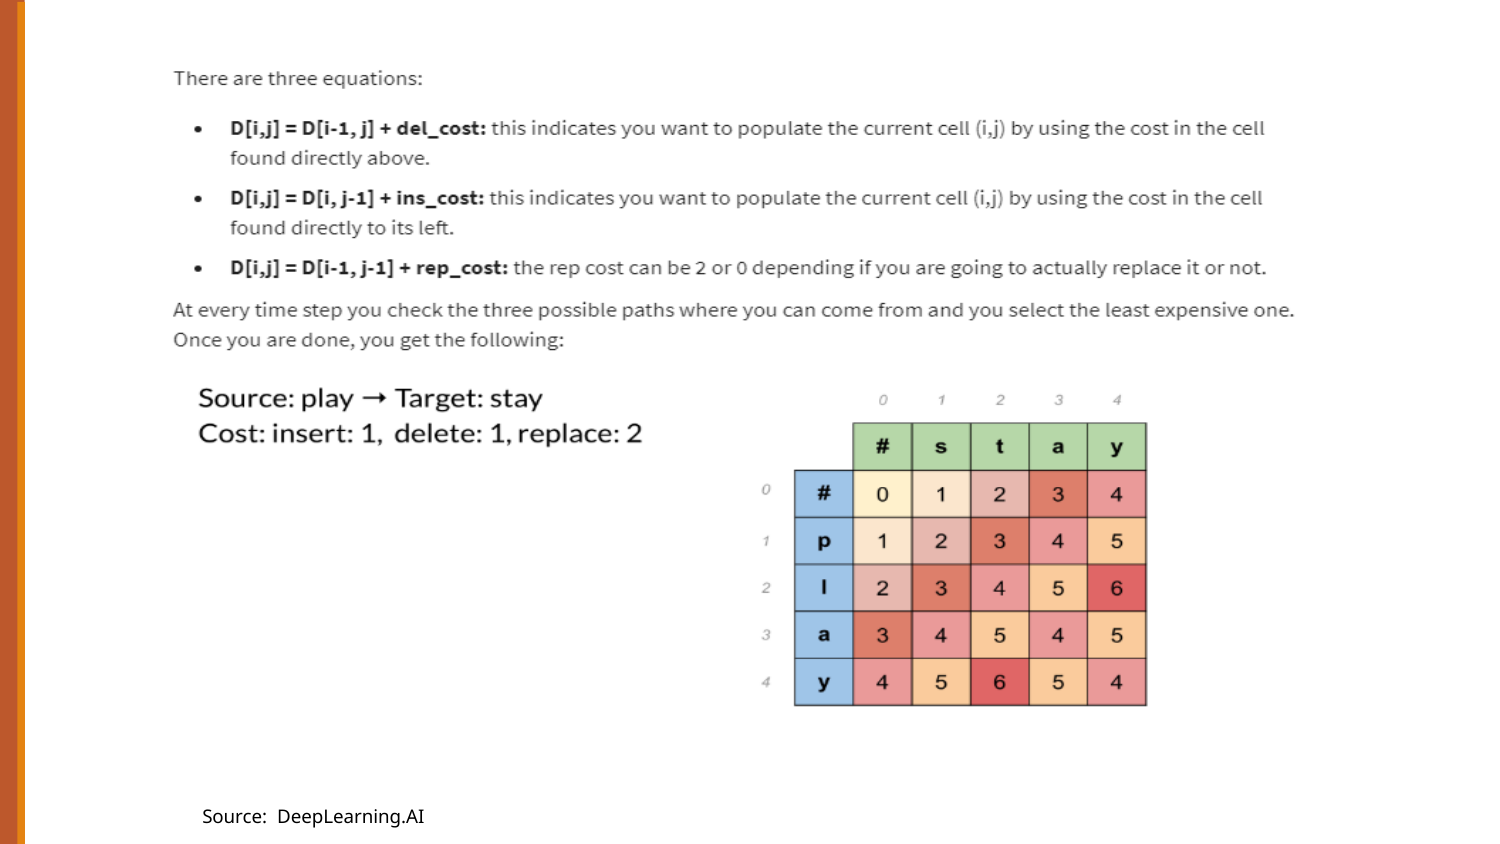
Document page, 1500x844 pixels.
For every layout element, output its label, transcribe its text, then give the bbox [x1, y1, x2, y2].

picture [161, 58, 1301, 735]
text_box Source: DeepLearning.AI [187, 796, 1375, 835]
